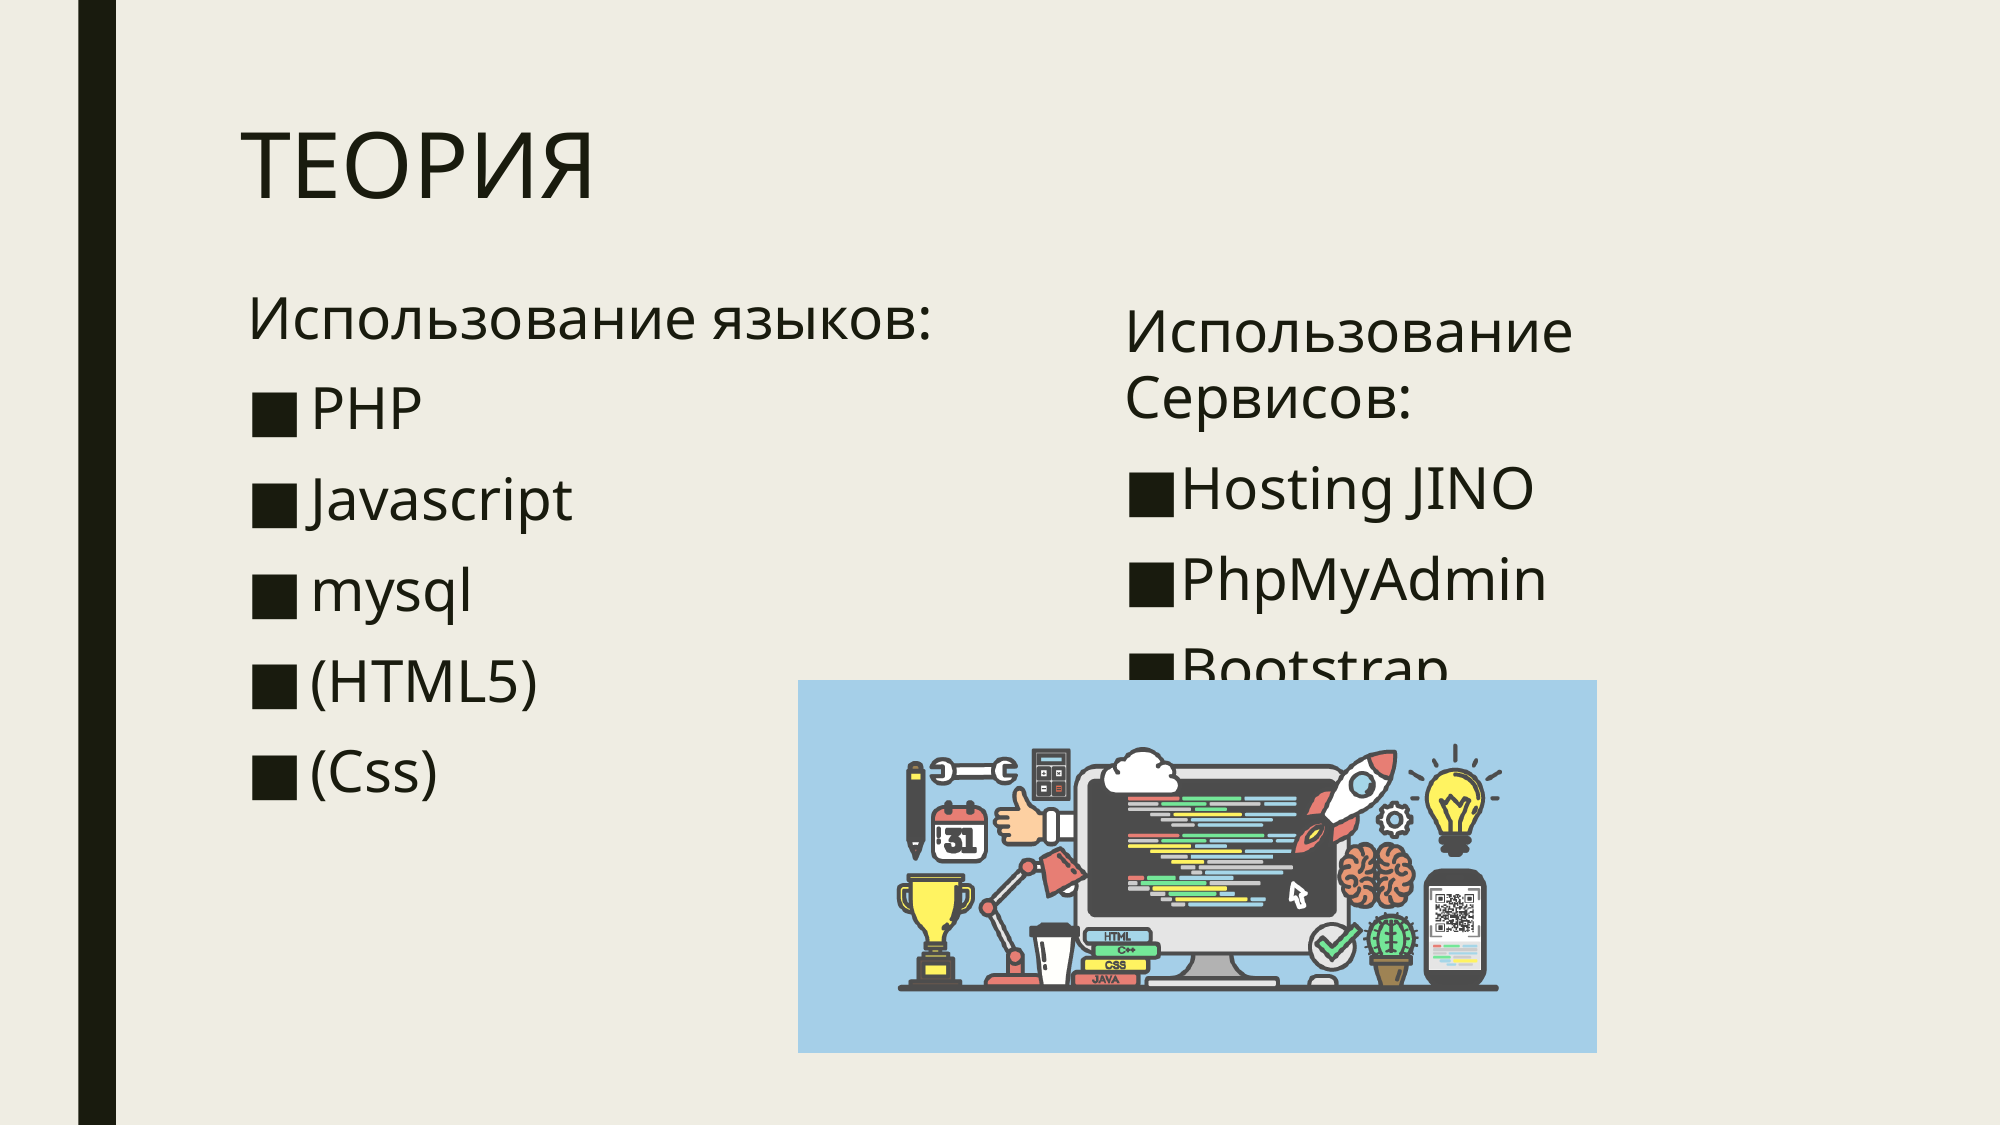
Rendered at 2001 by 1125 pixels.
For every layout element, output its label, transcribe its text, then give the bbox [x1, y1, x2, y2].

list Использование языков: PHP Javascript mysql (HTML5) (Css) [232, 279, 1110, 867]
text_box Использование Сервисов: Hosting JINO PhpMyAdmin Bootstrap [1109, 292, 1860, 881]
title ТЕОРИЯ [225, 112, 1800, 357]
picture [798, 679, 1597, 1053]
